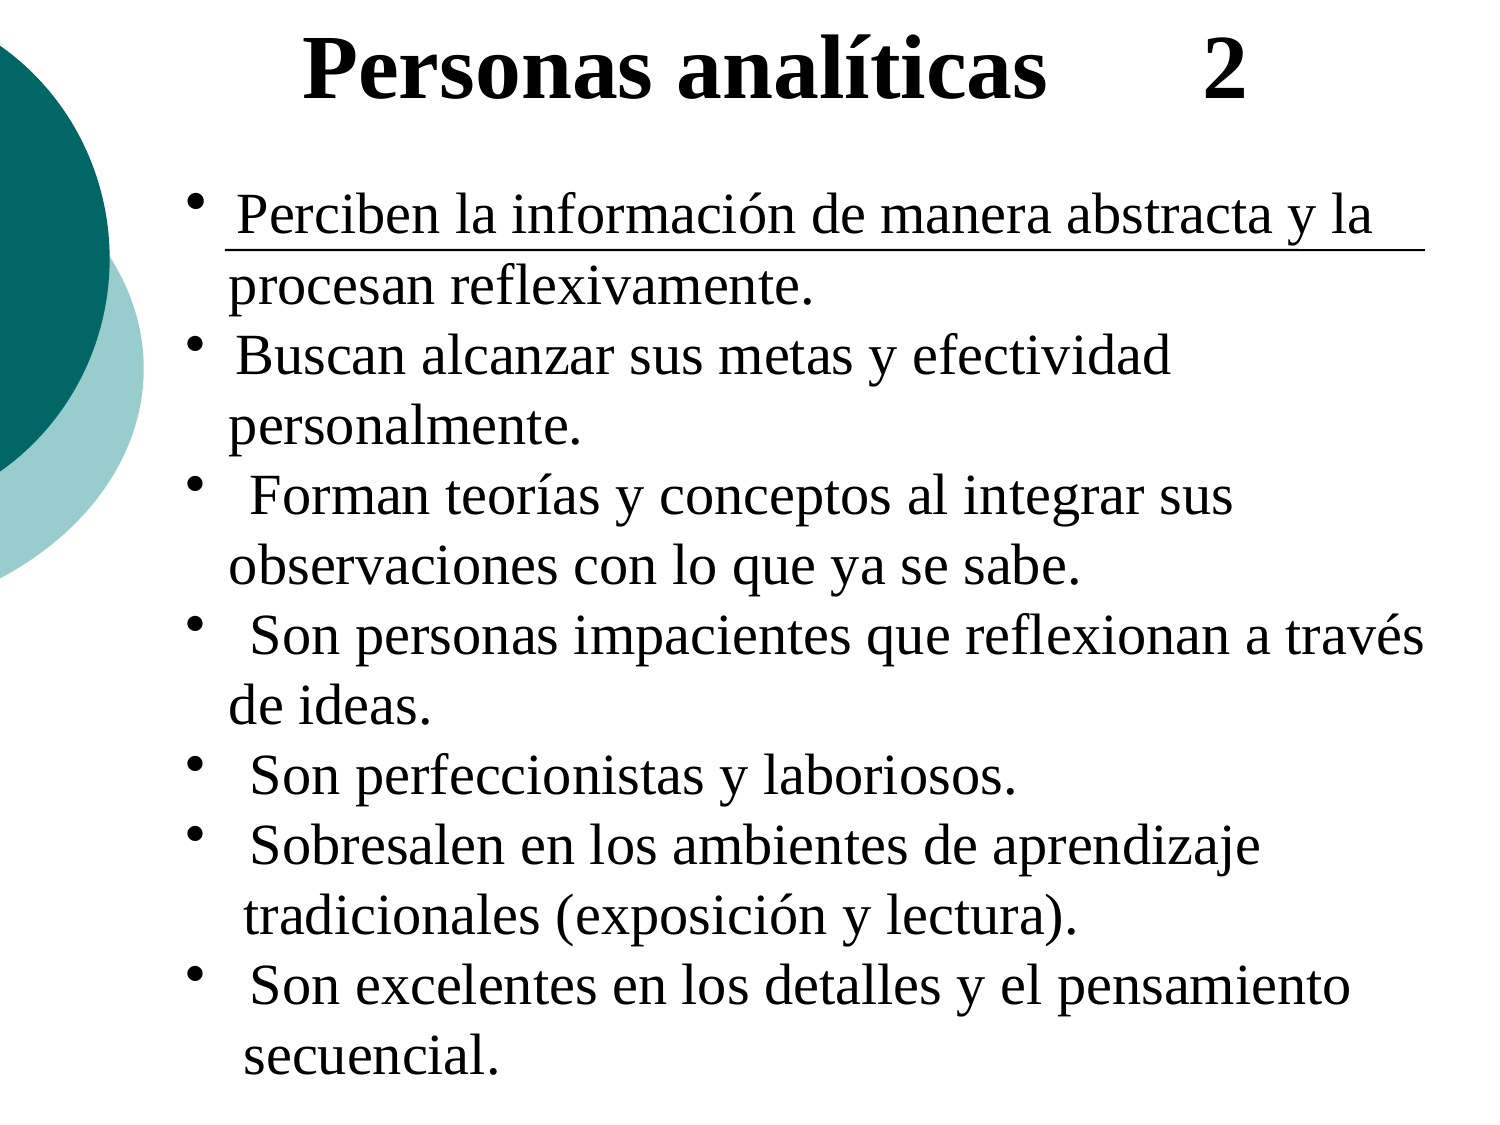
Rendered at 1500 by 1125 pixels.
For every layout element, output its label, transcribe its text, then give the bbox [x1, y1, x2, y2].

text_box [145, 260, 1498, 285]
text_box Perciben la información de manera abstracta y la procesan reflexivamente. Buscan alcanzar sus metas y efectividad personalmente. Forman teorías y conceptos al integrar sus observaciones con lo que ya se sabe. Son personas impacientes que reflexionan a través de ideas. Son perfeccionistas y laboriosos. Sobresalen en los ambientes de aprendizaje tradicionales (exposición y lectura). Son excelentes en los detalles y el pensamiento secuencial. [170, 285, 1455, 1093]
text_box Personas analíticas 2 [287, 0, 1264, 125]
text_box Perciben la información de manera abstracta y la procesan reflexivamente. Buscan alcanzar sus metas y efectividad personalmente. Forman teorías y conceptos al integrar sus observaciones con lo que ya se sabe. Son personas impacientes que reflexionan a través de ideas. Son perfeccionistas y laboriosos. Sobresalen en los ambientes de aprendizaje tradicionales (exposición y lectura). Son excelentes en los detalles y el pensamiento secuencial. [170, 163, 1455, 260]
